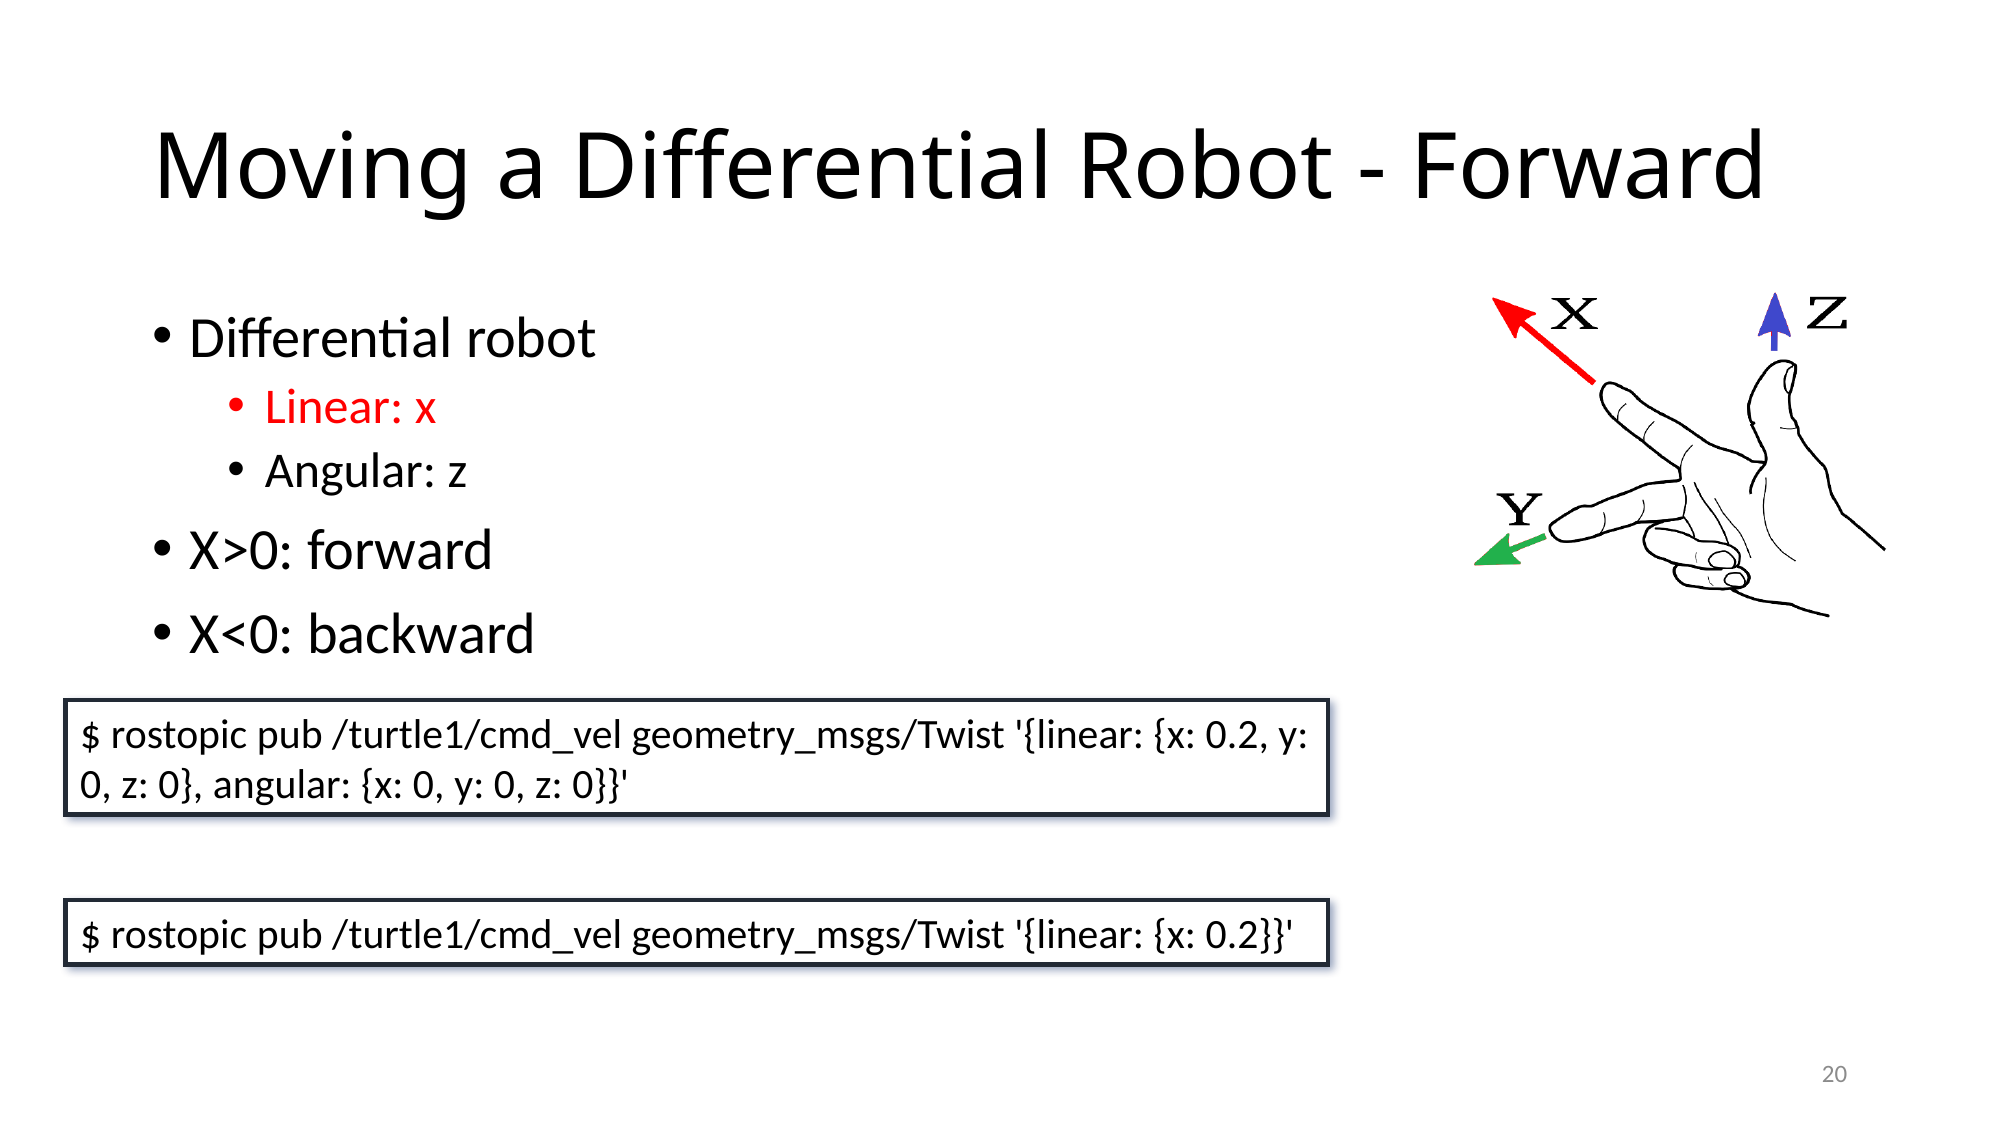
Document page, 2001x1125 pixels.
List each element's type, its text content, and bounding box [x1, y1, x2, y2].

title Moving a Differential Robot - Forward [137, 59, 1863, 278]
list Differential robot Linear: x Angular: z X>0: forward X<0: backward [137, 299, 1863, 1014]
slide_number 20 [1412, 1042, 1863, 1103]
picture [1466, 277, 1895, 631]
text_box $ rostopic pub /turtle1/cmd_vel geometry_msgs/Twist '{linear: {x: 0.2}}' [65, 899, 1328, 965]
text_box $ rostopic pub /turtle1/cmd_vel geometry_msgs/Twist '{linear: {x: 0.2, y: 0, z: 0}, angular: {x: 0, y: 0, z: 0}}' [65, 699, 1328, 815]
